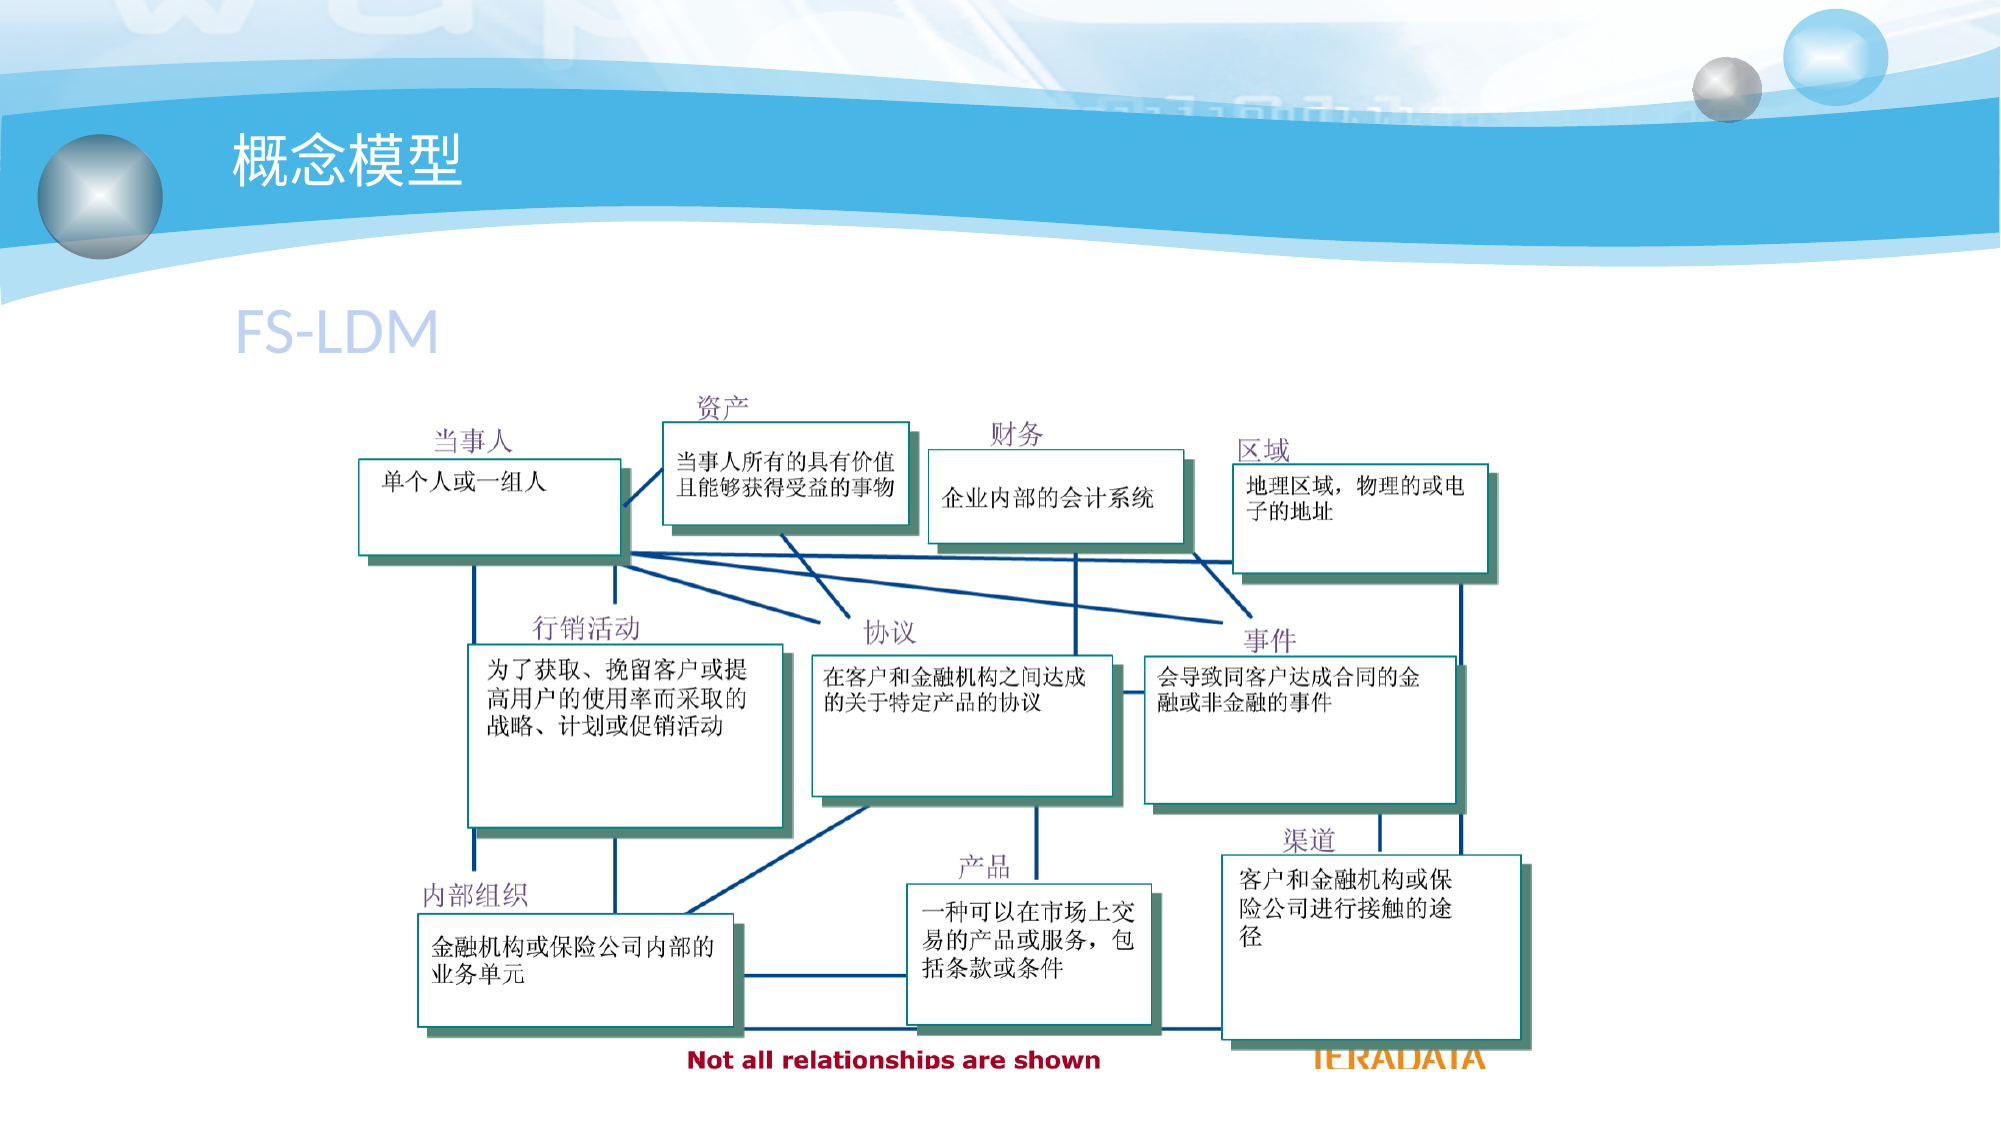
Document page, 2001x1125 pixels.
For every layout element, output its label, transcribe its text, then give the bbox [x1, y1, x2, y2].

text_box FS-LDM [219, 279, 492, 375]
picture [0, 0, 2000, 104]
picture [354, 363, 1541, 1070]
title 概念模型 [216, 104, 1876, 204]
